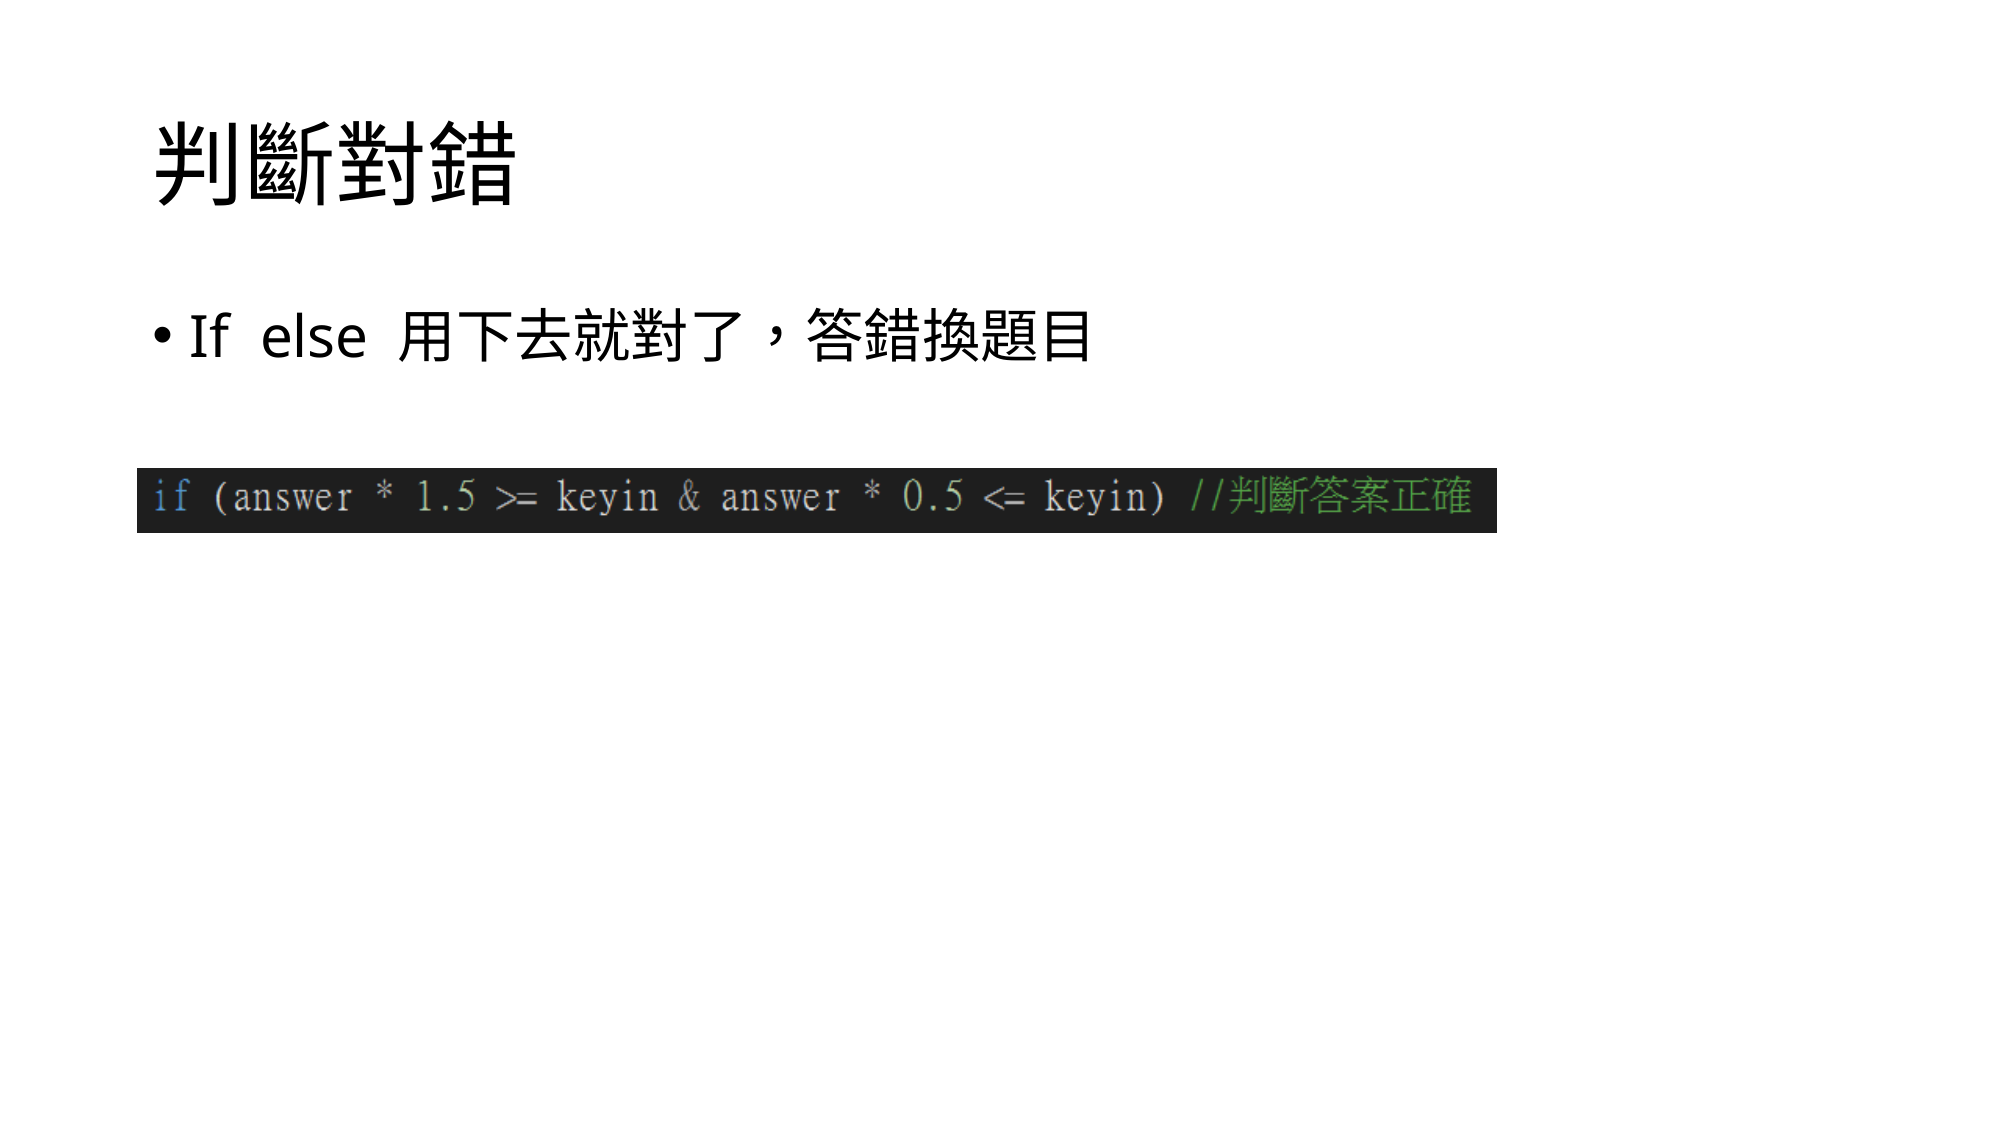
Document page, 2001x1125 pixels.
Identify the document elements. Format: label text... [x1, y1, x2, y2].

list If else 用下去就對了，答錯換題目 [137, 299, 1863, 1014]
picture [137, 468, 1497, 534]
title 判斷對錯 [137, 59, 1863, 278]
